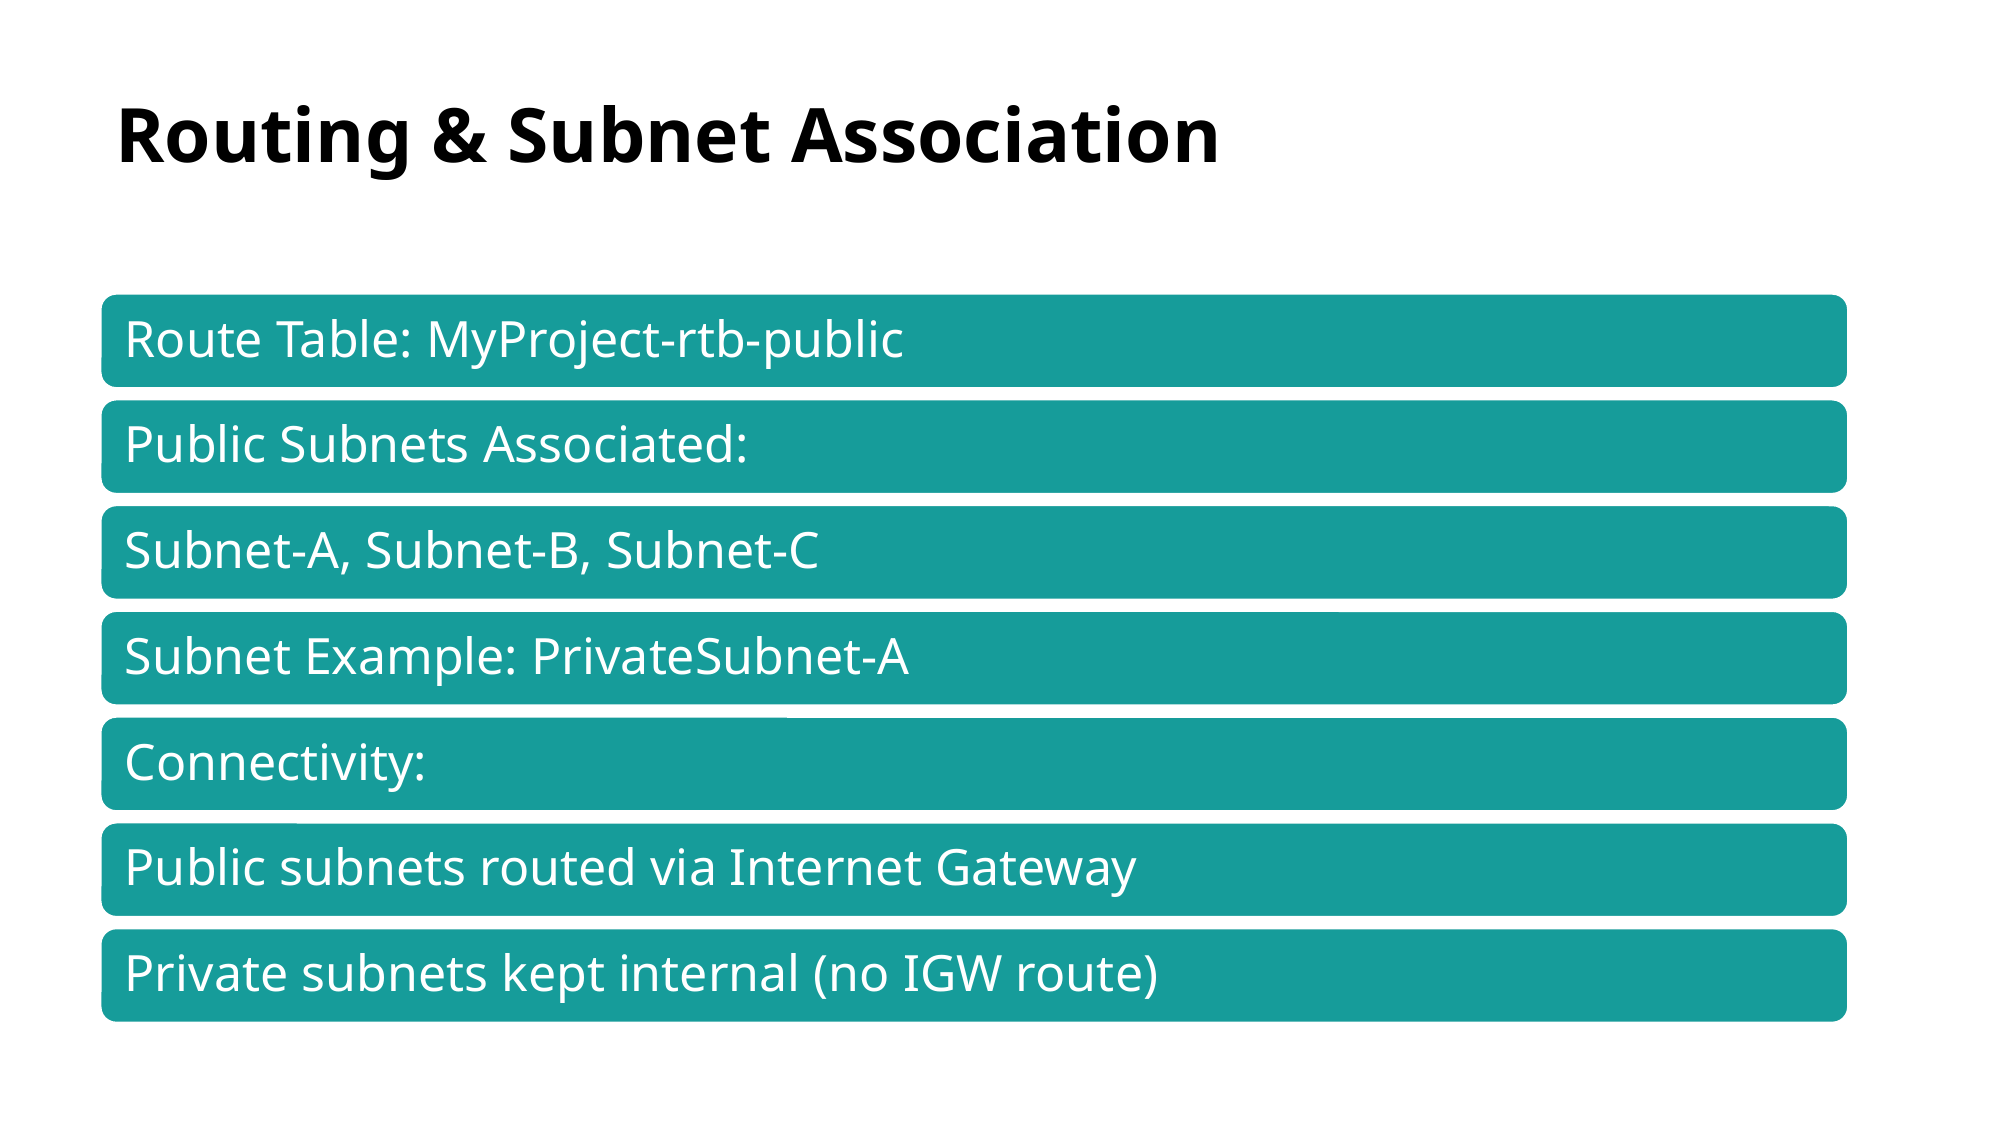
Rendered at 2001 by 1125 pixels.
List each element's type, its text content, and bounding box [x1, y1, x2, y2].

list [100, 281, 1849, 1035]
title Routing & Subnet Association [100, 90, 1849, 276]
